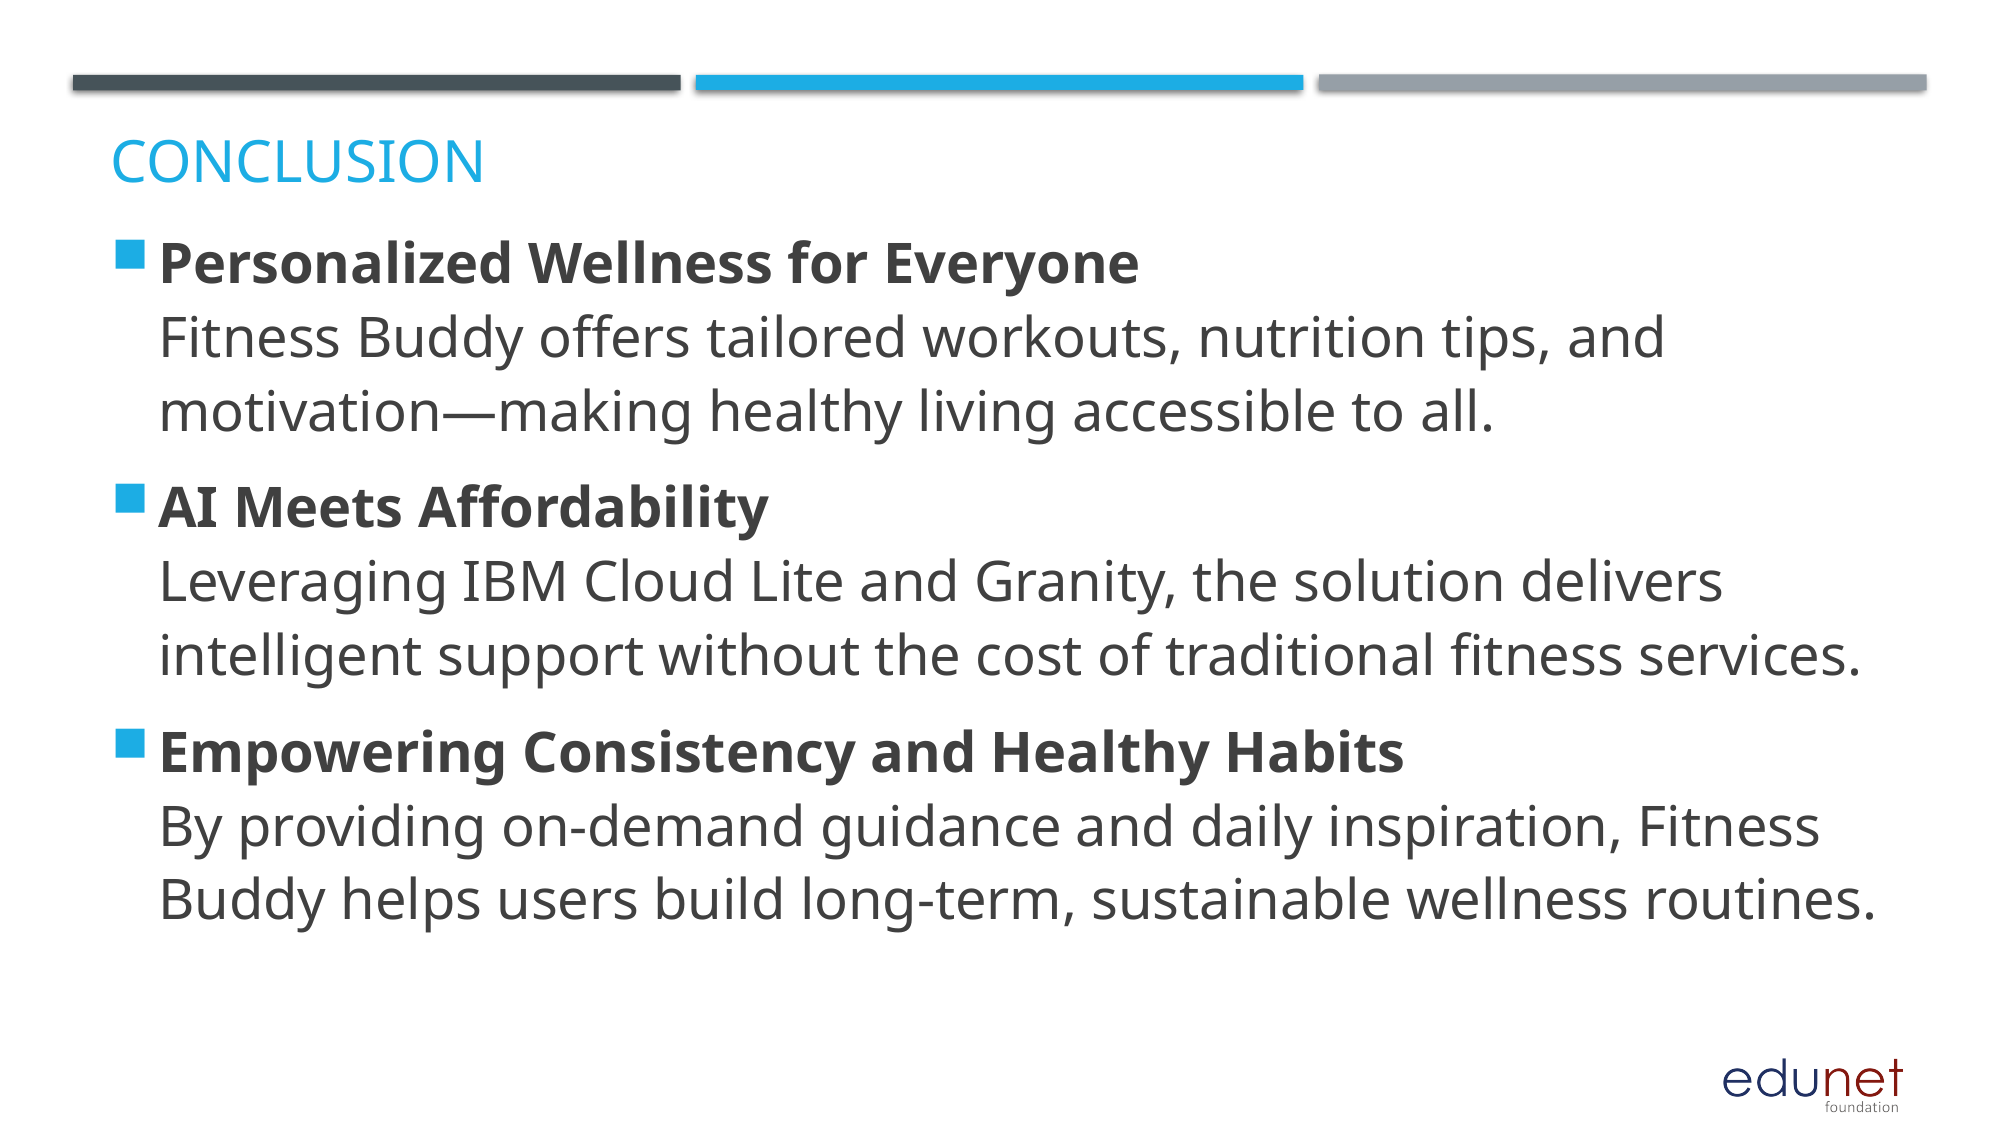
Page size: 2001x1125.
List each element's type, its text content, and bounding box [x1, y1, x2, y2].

picture [1719, 1056, 1905, 1116]
list Personalized Wellness for Everyone Fitness Buddy offers tailored workouts, nutrition tips, and motivation—making healthy living accessible to all. AI Meets Affordability Leveraging IBM Cloud Lite and Granity, the solution delivers intelligent support without the cost of traditional fitness services. Empowering Consistency and Healthy Habits By providing on-demand guidance and daily inspiration, Fitness Buddy helps users build long-term, sustainable wellness routines. [95, 213, 1905, 981]
title Conclusion [95, 115, 1905, 203]
